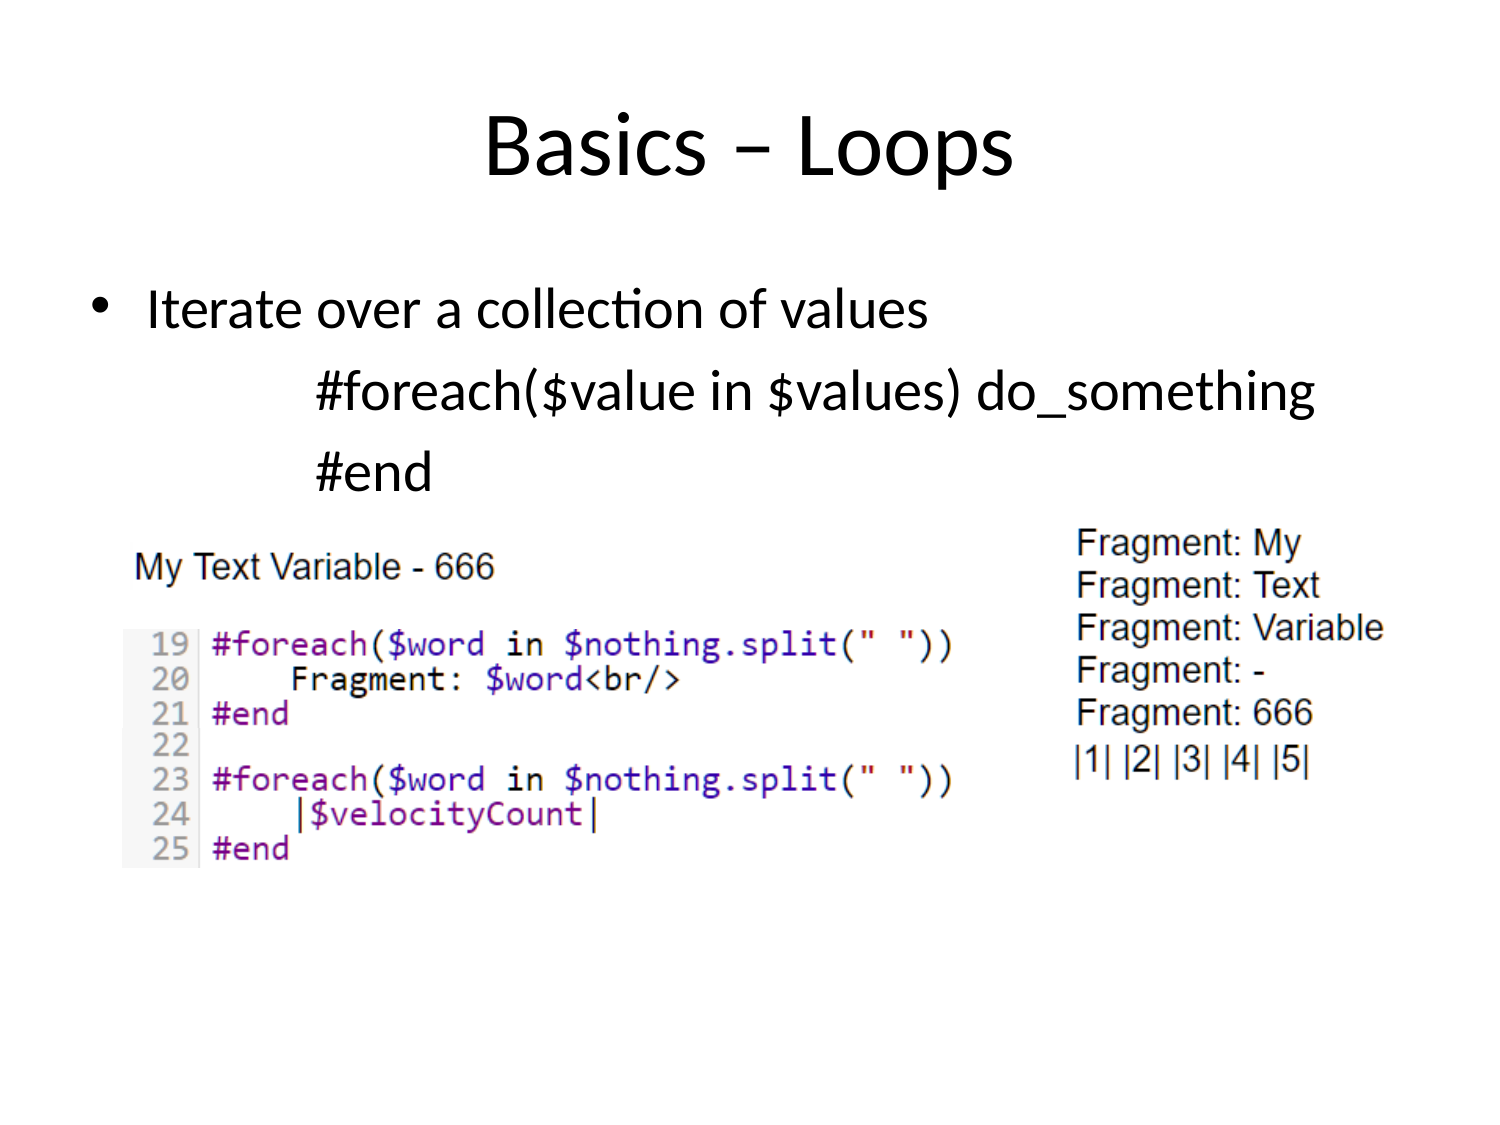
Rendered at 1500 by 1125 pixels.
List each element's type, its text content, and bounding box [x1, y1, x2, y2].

list Iterate over a collection of values #foreach($value in $values) do_something #end [75, 262, 1425, 1005]
picture [122, 629, 962, 868]
title Basics – Loops [75, 45, 1425, 233]
picture [1068, 521, 1396, 796]
picture [123, 542, 512, 606]
